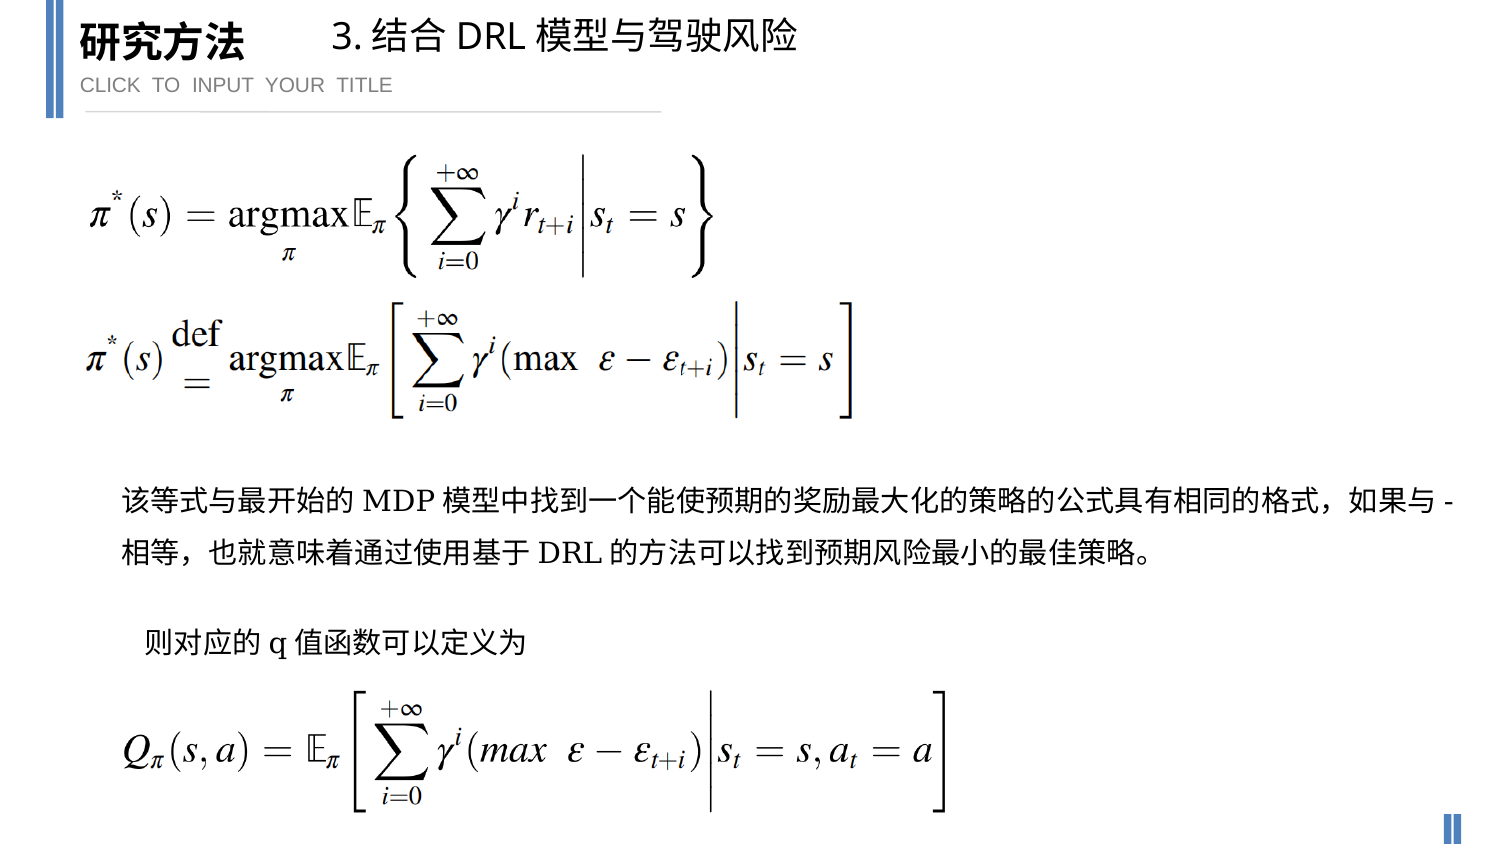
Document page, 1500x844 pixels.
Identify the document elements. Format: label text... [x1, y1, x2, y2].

text_box 则对应的q值函数可以定义为 [129, 598, 857, 667]
list 研究方法 [64, 8, 671, 84]
text_box 3.结合DRL模型与驾驶风险 [316, 4, 813, 64]
picture [92, 672, 957, 835]
picture [64, 126, 890, 450]
list CLICK TO INPUT YOUR TITLE [65, 84, 538, 106]
